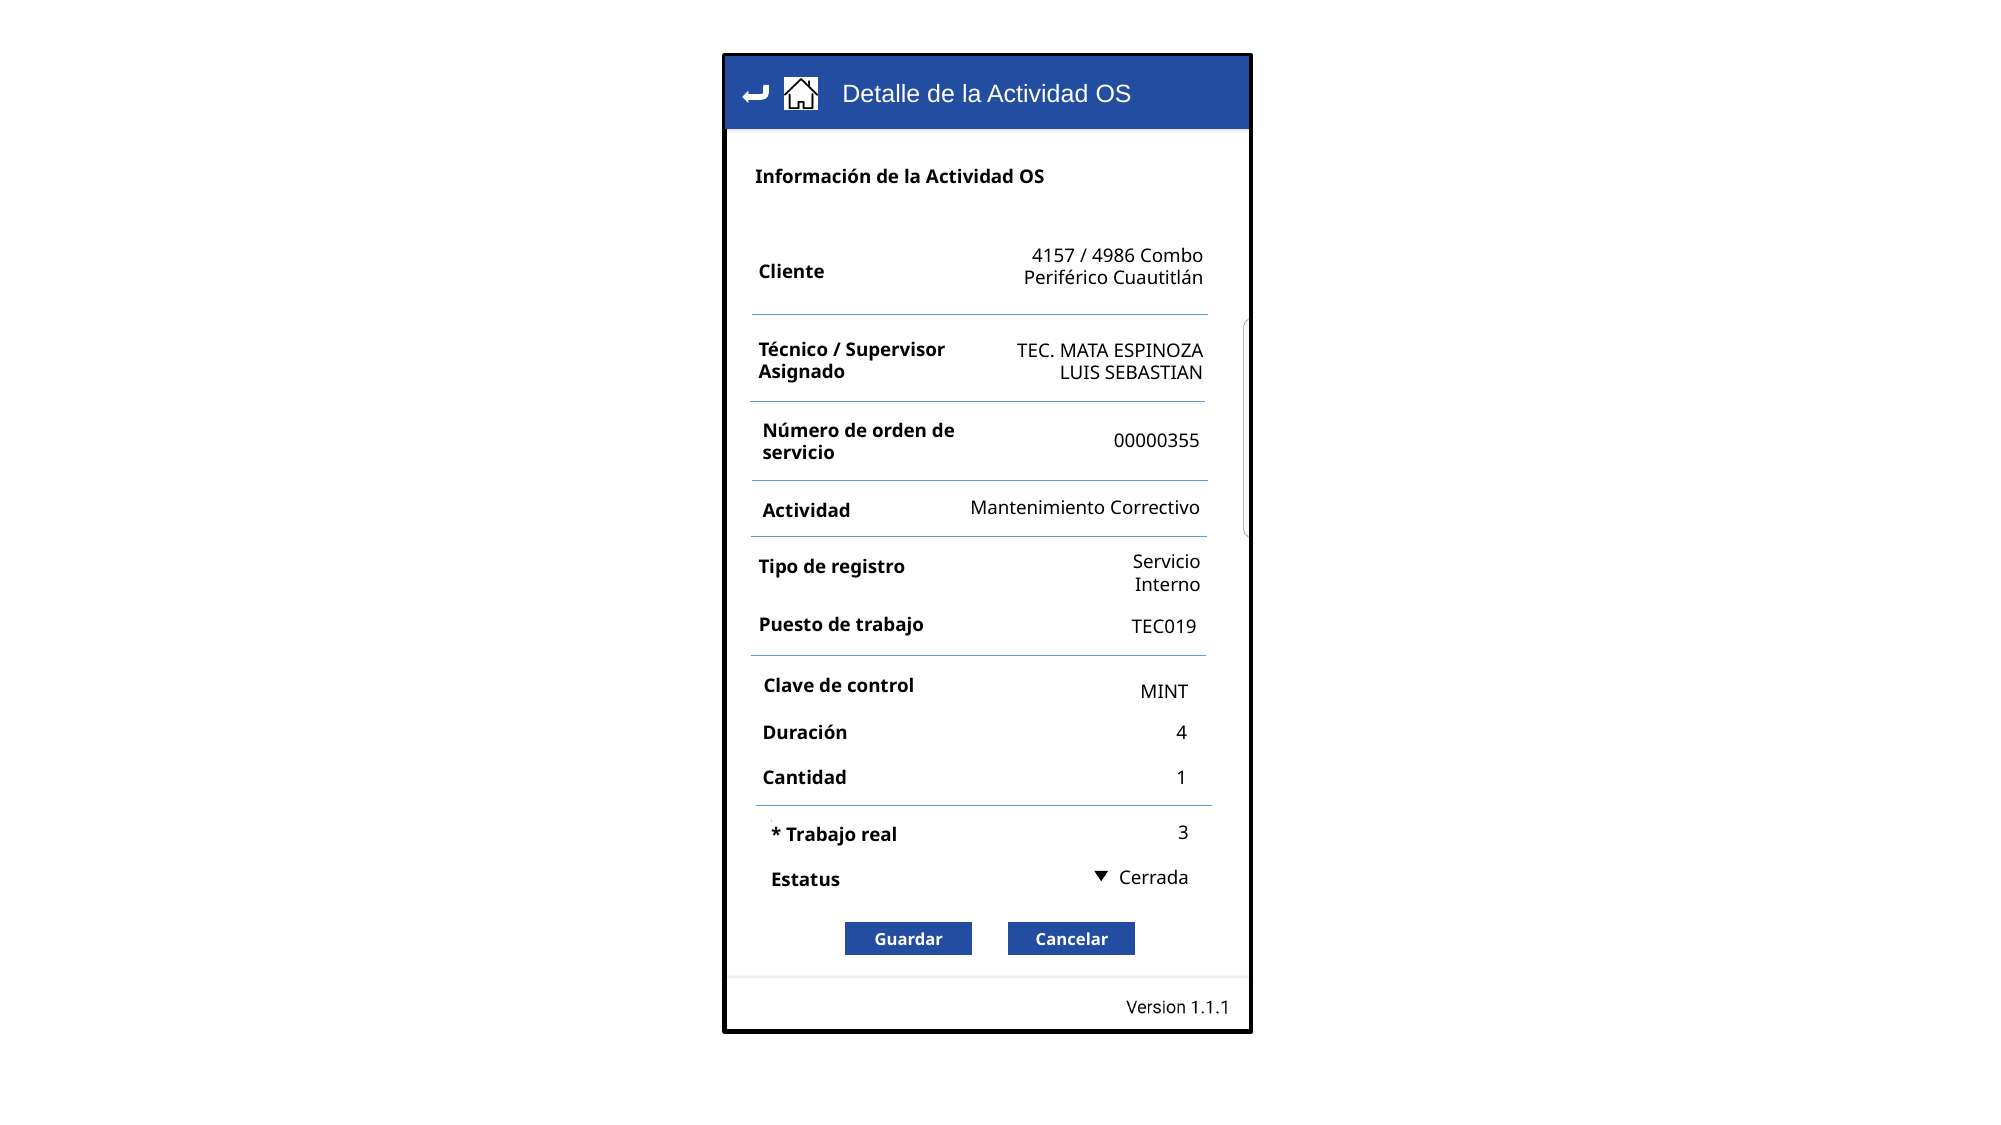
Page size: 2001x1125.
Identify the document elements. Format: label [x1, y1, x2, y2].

text_box [726, 57, 1249, 1030]
